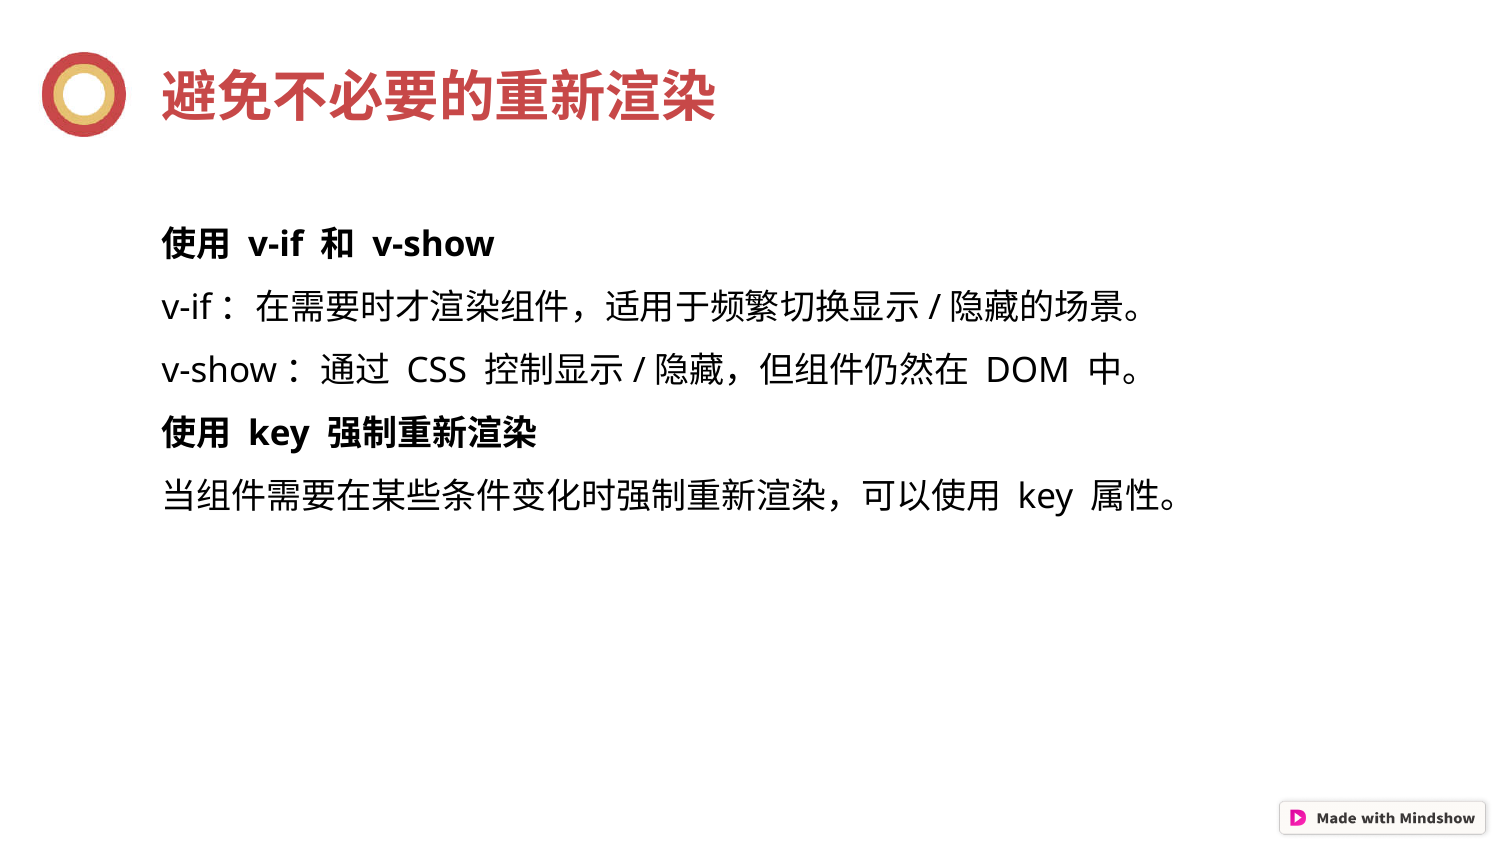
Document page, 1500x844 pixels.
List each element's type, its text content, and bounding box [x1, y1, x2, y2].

picture [1274, 795, 1493, 840]
text_box 使用 v-if 和 v-show v-if：在需要时才渲染组件，适用于频繁切换显示/隐藏的场景。 v-show：通过 CSS 控制显示/隐藏，但组件仍然在 DOM 中。 使用 key 强制重新渲染 当组件需要在某些条件变化时强制重新渲染，可以使用 key 属性。 [146, 192, 1413, 760]
picture [0, 0, 1500, 190]
